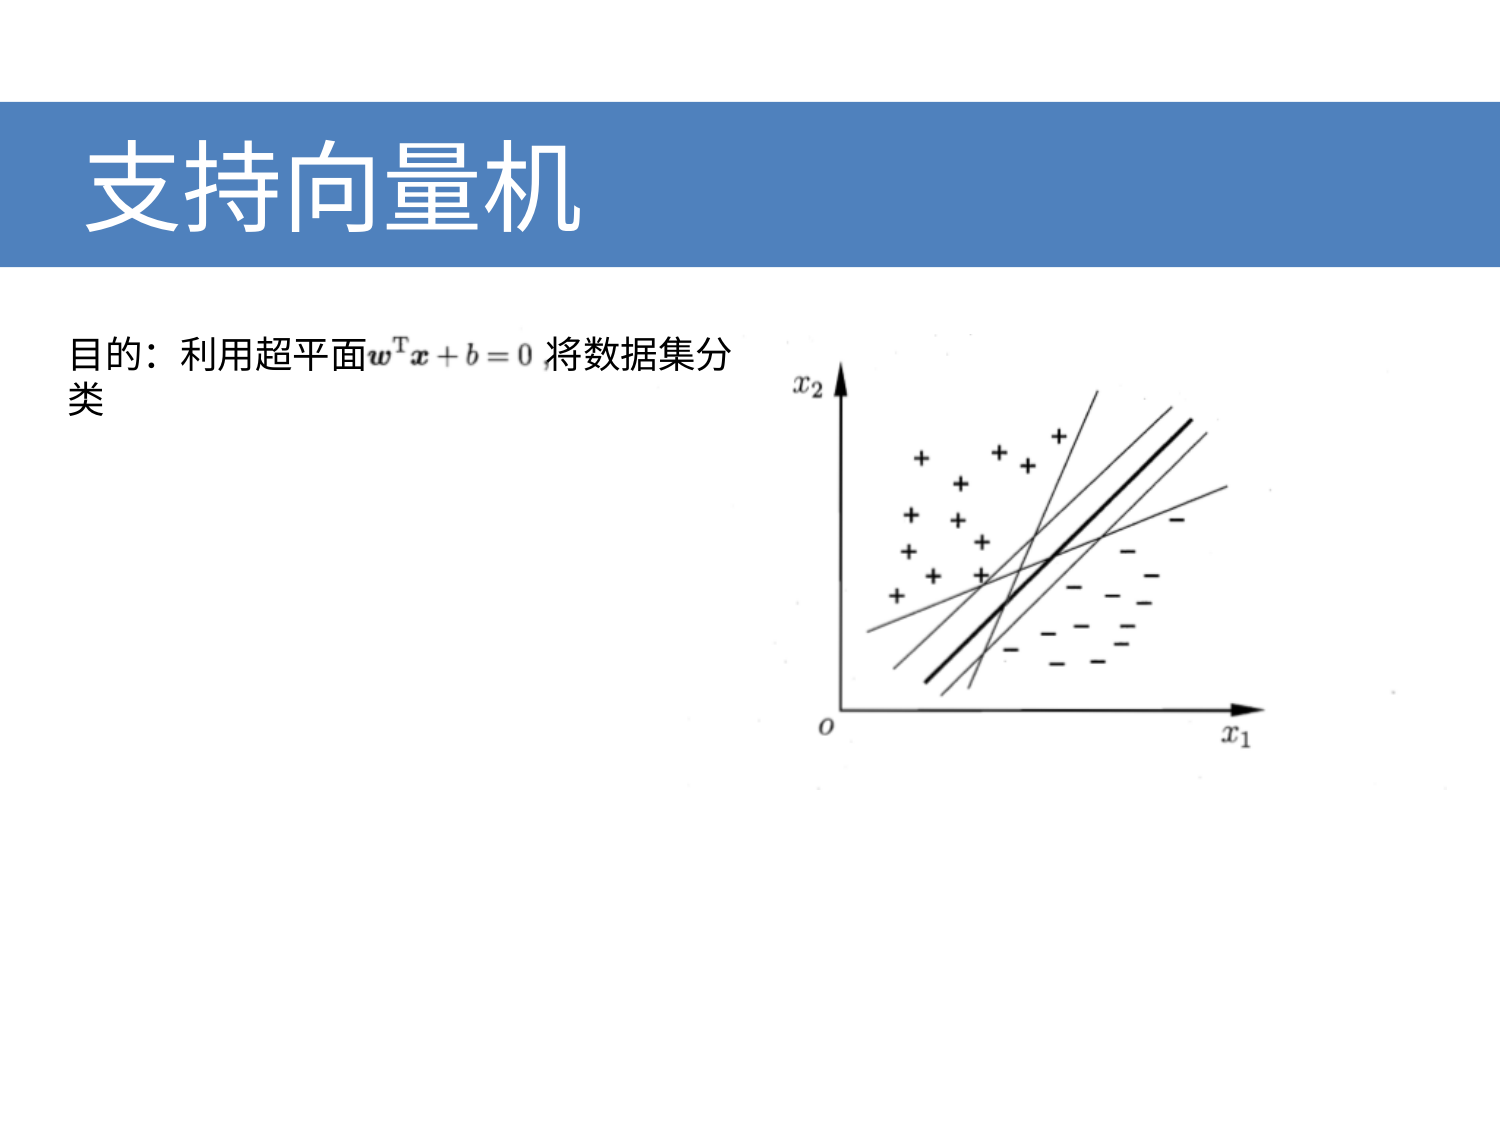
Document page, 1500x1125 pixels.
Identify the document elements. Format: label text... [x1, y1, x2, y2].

picture [348, 323, 567, 386]
text_box 目的：利用超平面 将数据集分类 [53, 323, 770, 429]
title 支持向量机 [0, 101, 1500, 268]
picture [647, 334, 1448, 791]
